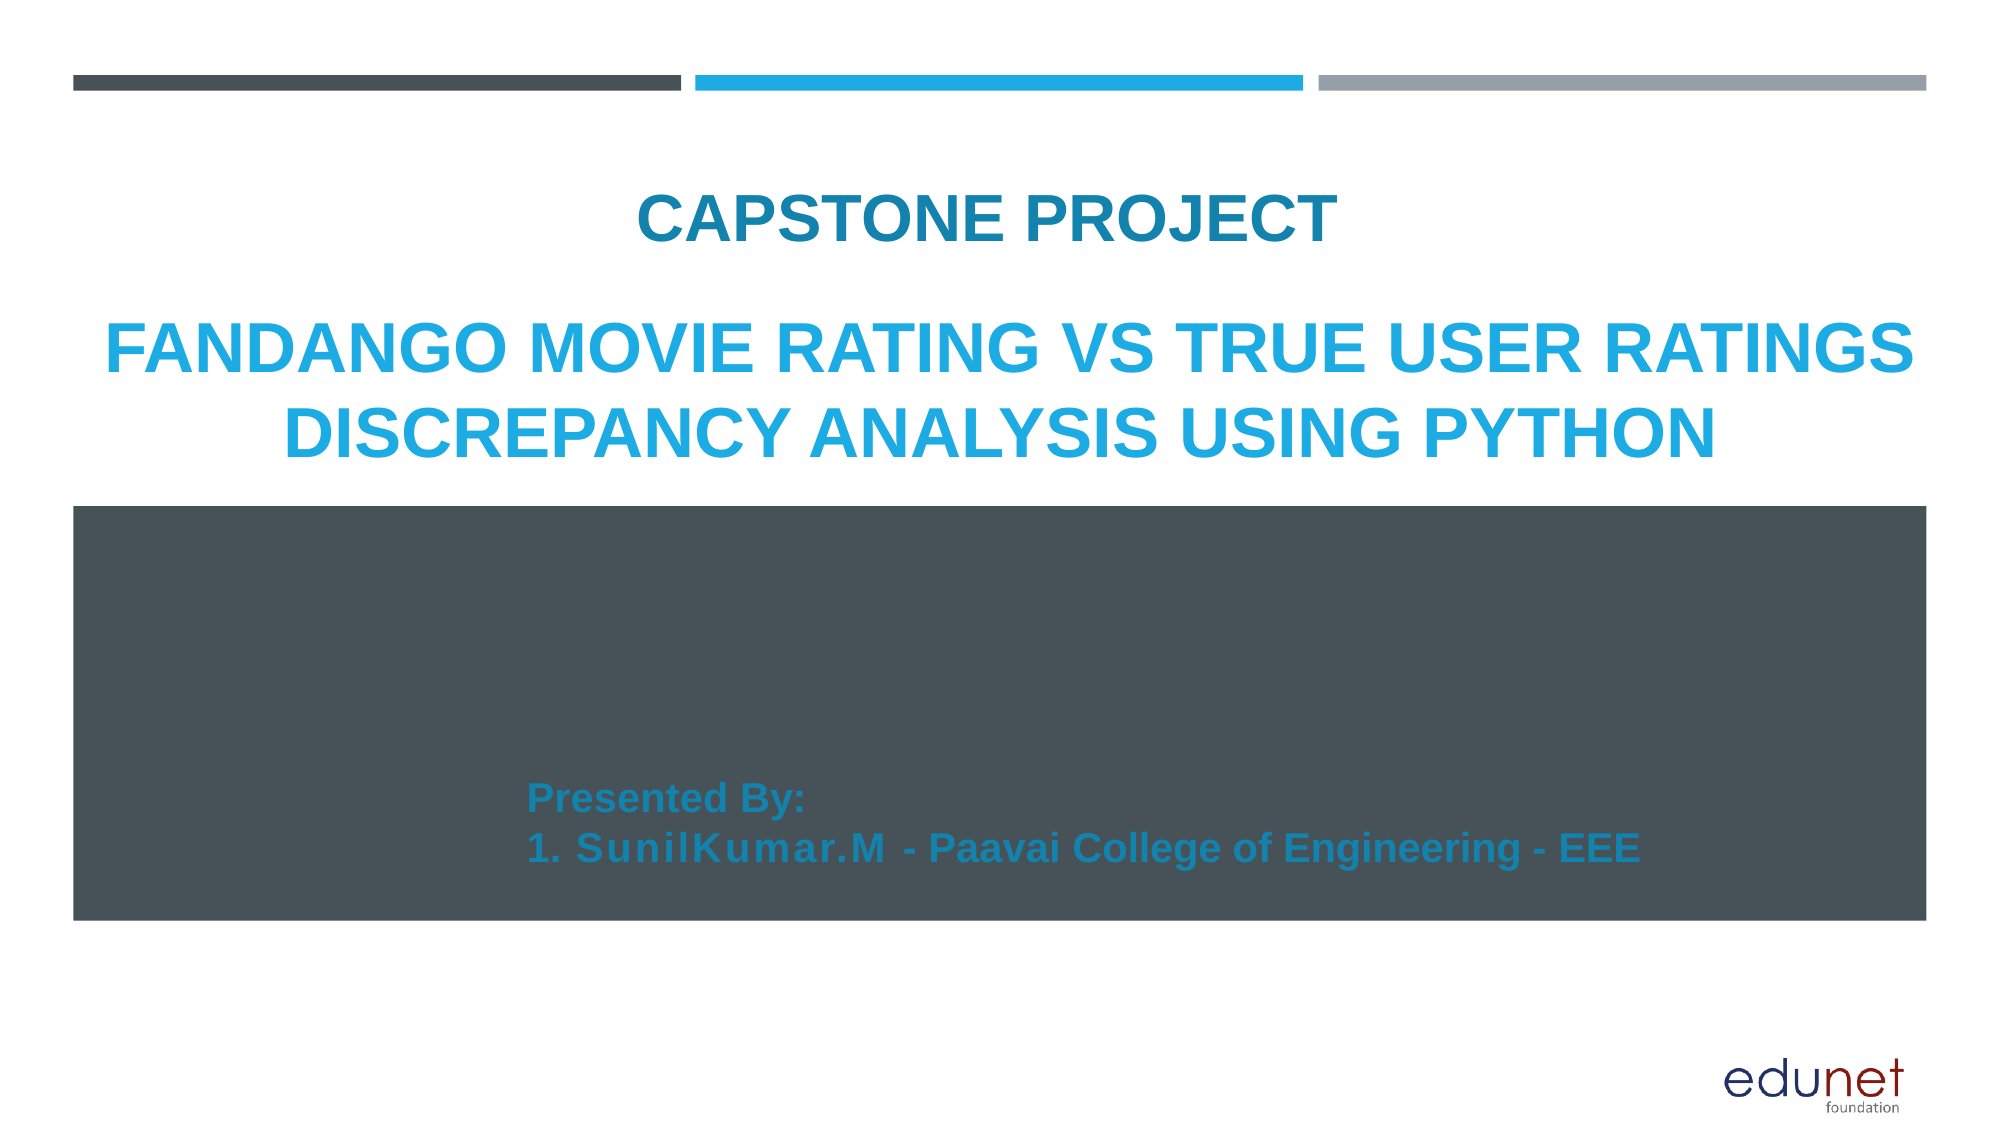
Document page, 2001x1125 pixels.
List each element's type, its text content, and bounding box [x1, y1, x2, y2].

text_box Presented By: 1. SunilKumar.M - Paavai College of Engineering - EEE [73, 506, 1927, 921]
picture [1724, 1057, 1904, 1113]
text_box FANDANGO MOVIE RATING VS TRUE USER RATINGS DISCREPANCY ANALYSIS USING PYTHON [75, 299, 1925, 472]
title CAPSTONE PROJECT [100, 81, 1900, 363]
